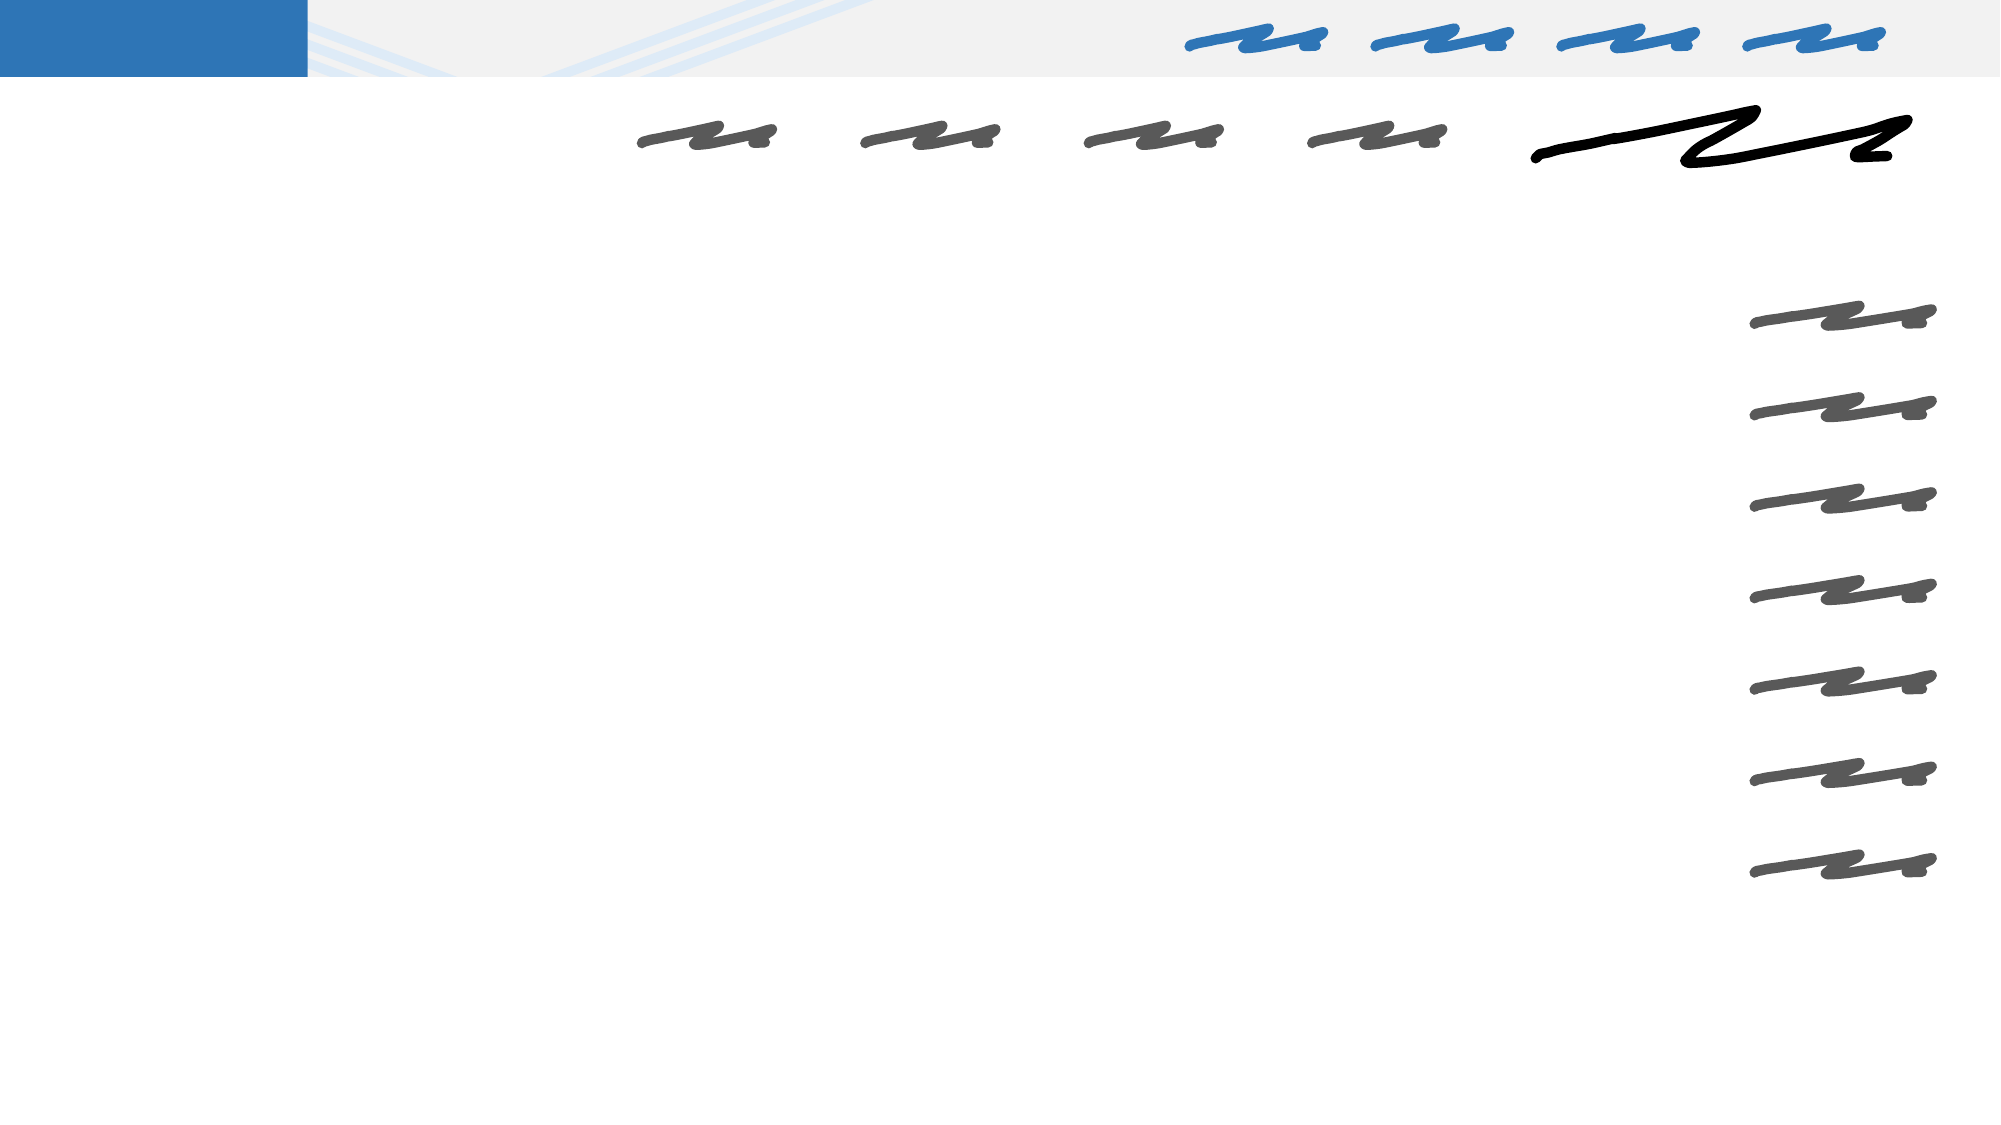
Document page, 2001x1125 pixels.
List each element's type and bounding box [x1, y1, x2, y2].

text_box [0, 0, 2000, 1125]
